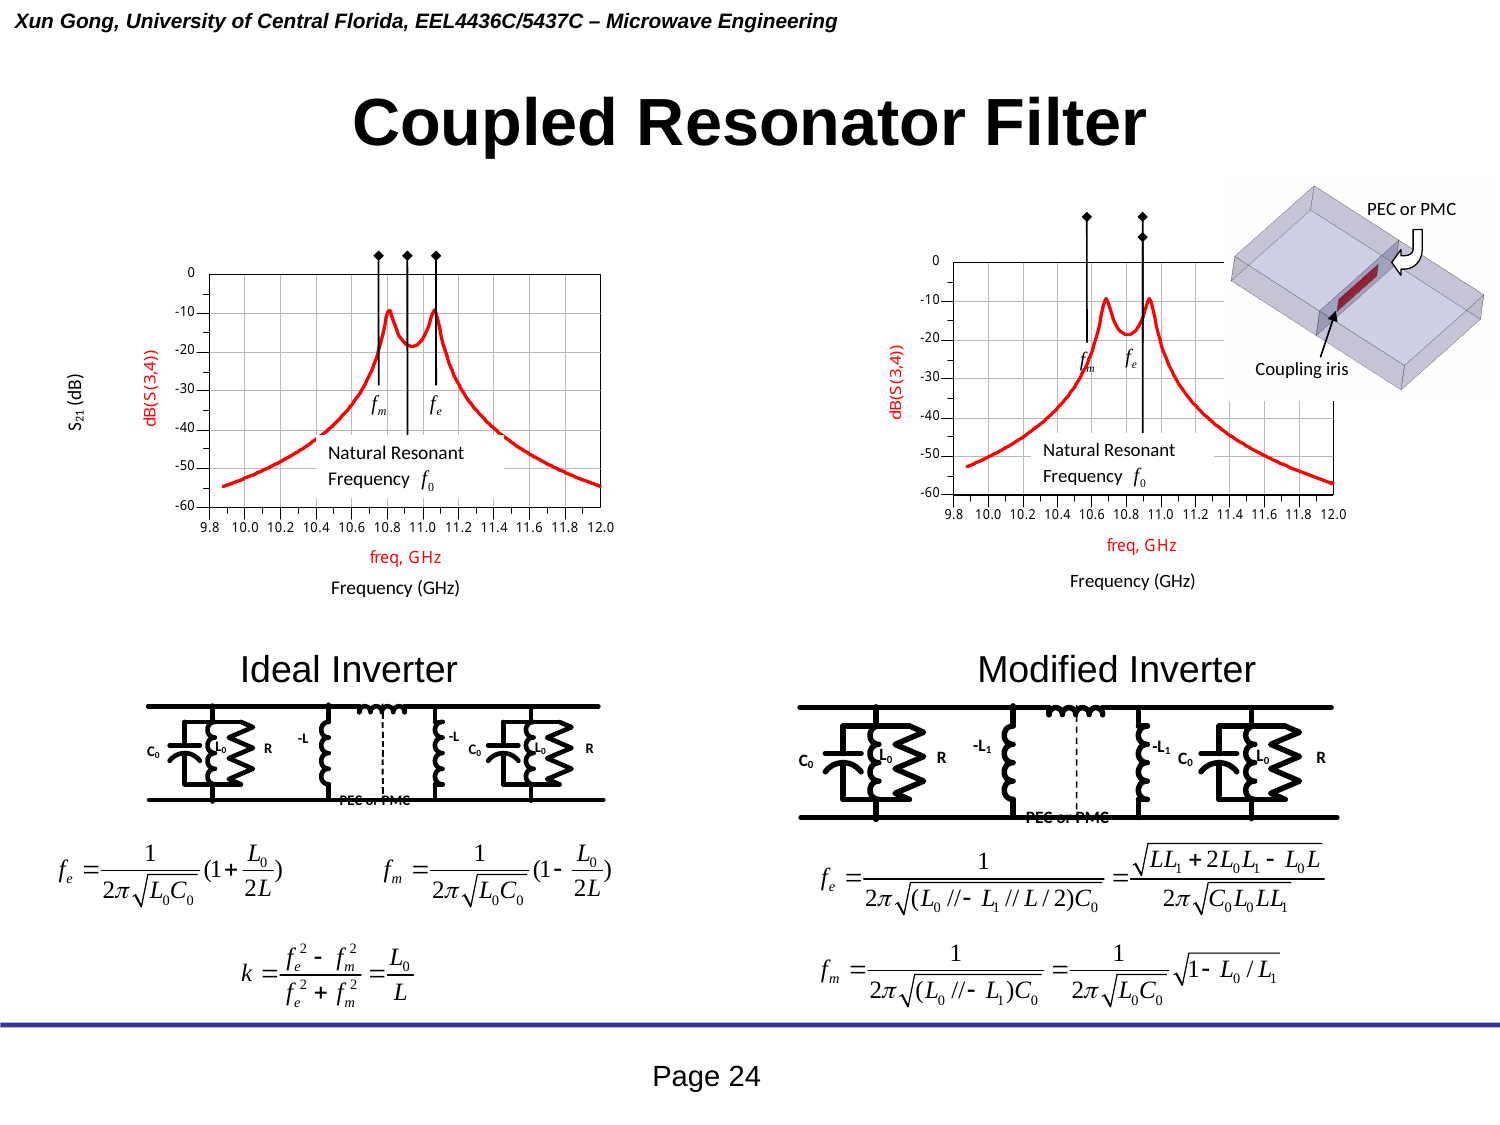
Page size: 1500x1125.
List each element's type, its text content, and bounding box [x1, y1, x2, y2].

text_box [374, 837, 618, 913]
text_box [237, 937, 419, 1013]
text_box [812, 866, 1330, 921]
text_box Modified Inverter [962, 637, 1300, 698]
picture [137, 699, 626, 835]
picture [49, 212, 663, 609]
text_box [812, 937, 1287, 1013]
text_box Ideal Inverter [225, 637, 563, 698]
title Coupled Resonator Filter [75, 62, 1425, 175]
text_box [49, 837, 288, 913]
picture [843, 174, 1500, 597]
picture [787, 699, 1363, 858]
